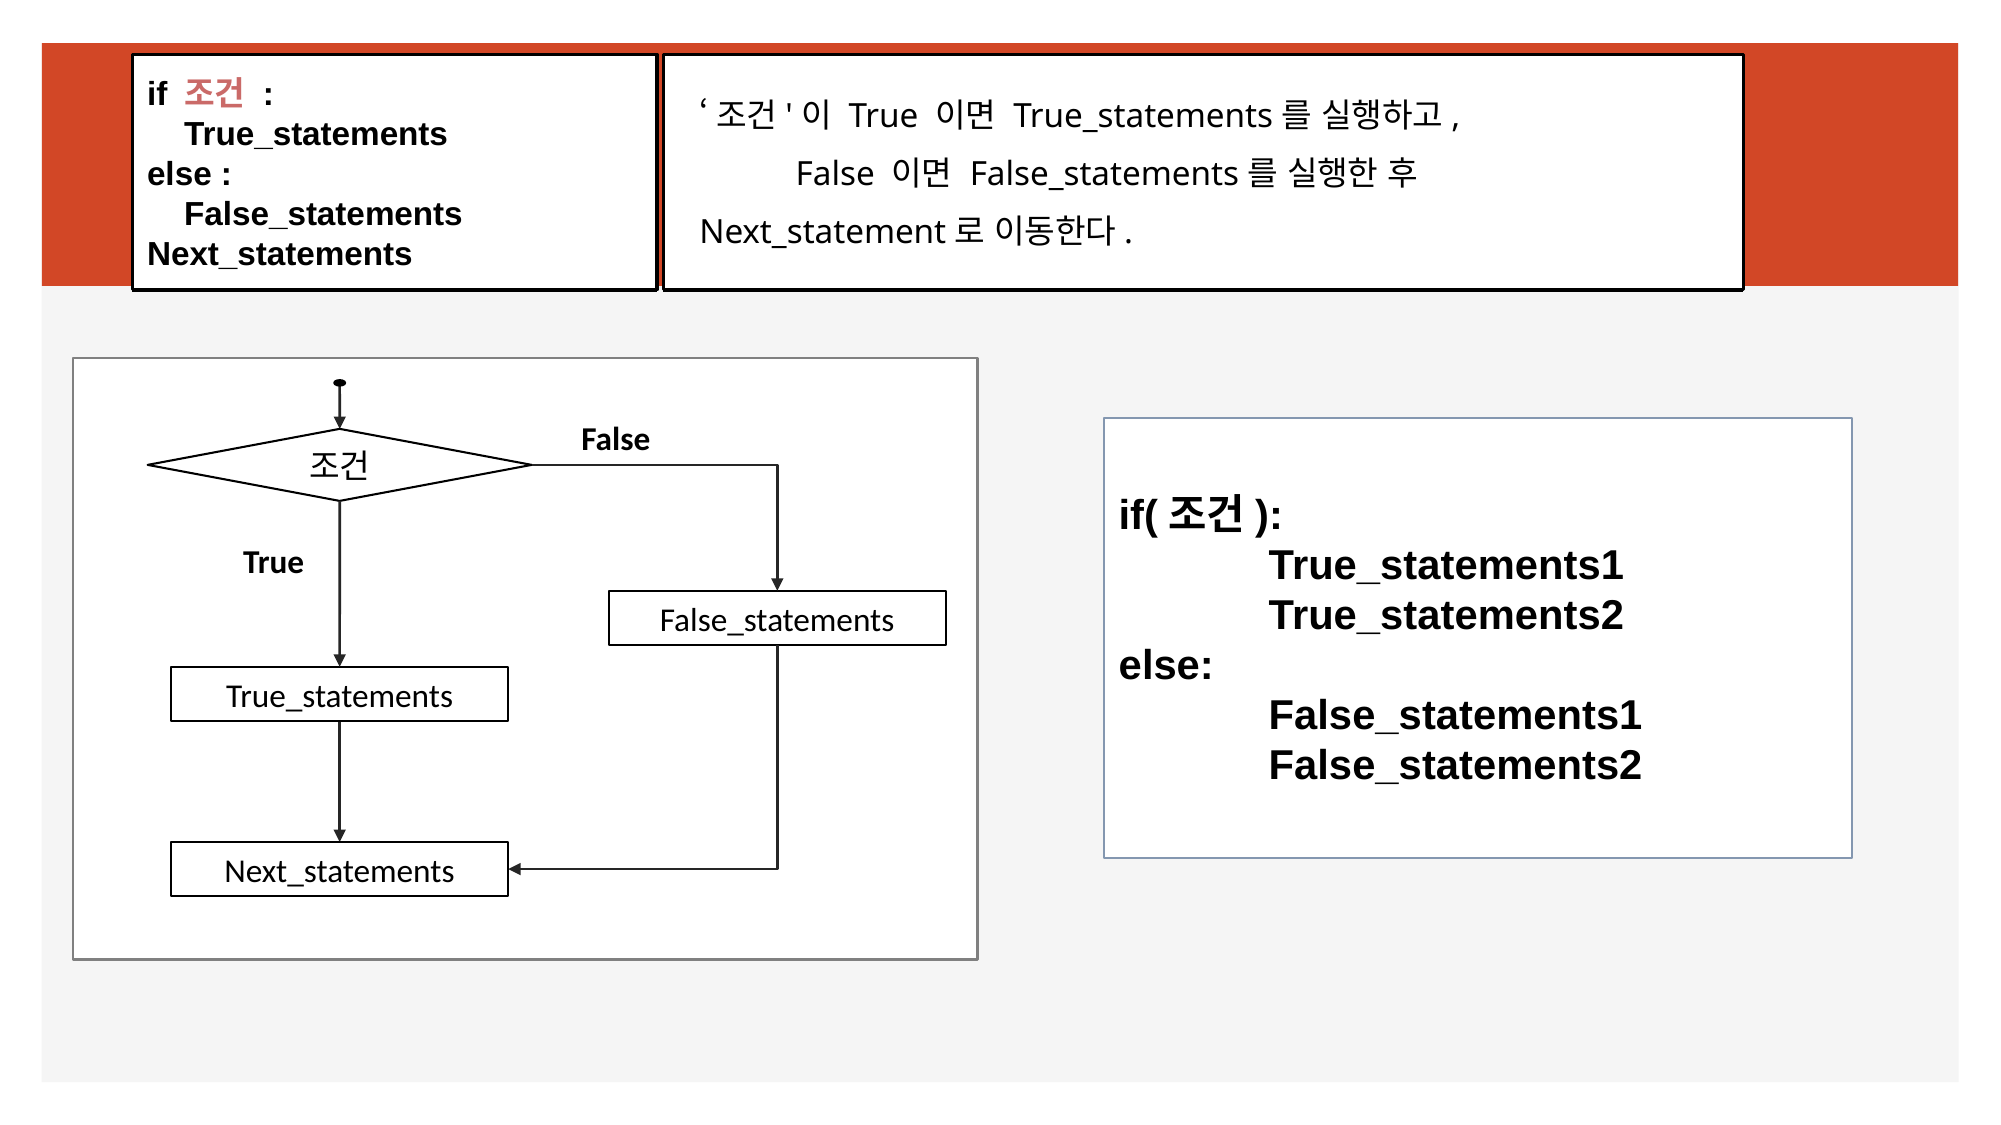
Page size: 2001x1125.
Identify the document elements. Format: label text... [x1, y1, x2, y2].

text_box [72, 33, 1863, 250]
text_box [147, 380, 946, 897]
text_box [72, 358, 978, 960]
text_box if(조건): True_statements1 True_statements2 else: False_statements1 False_statements2 [1103, 418, 1853, 859]
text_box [132, 54, 1744, 290]
